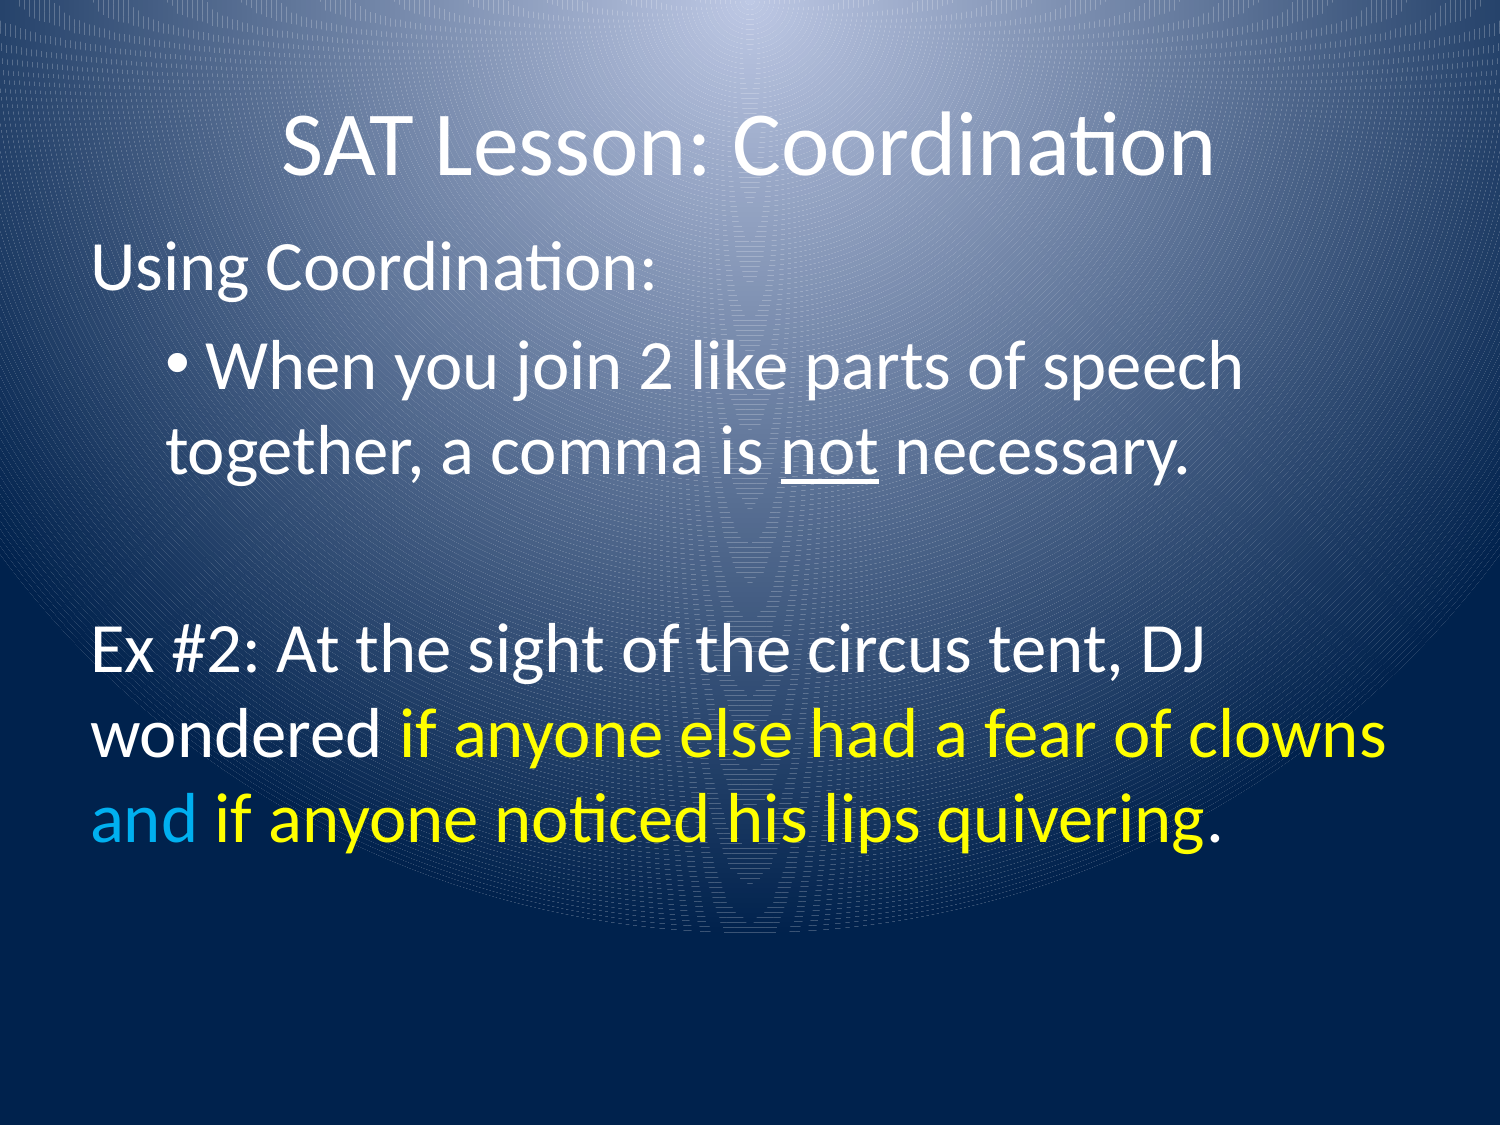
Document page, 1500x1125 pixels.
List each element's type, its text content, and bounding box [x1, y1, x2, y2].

title SAT Lesson: Coordination [74, 44, 1426, 212]
list Using Coordination: When you join 2 like parts of speech together, a comma is not necessary. Ex #2: At the sight of the circus tent, DJ wondered if anyone else had a fear of clowns and if anyone noticed his lips quivering. [74, 212, 1426, 1043]
